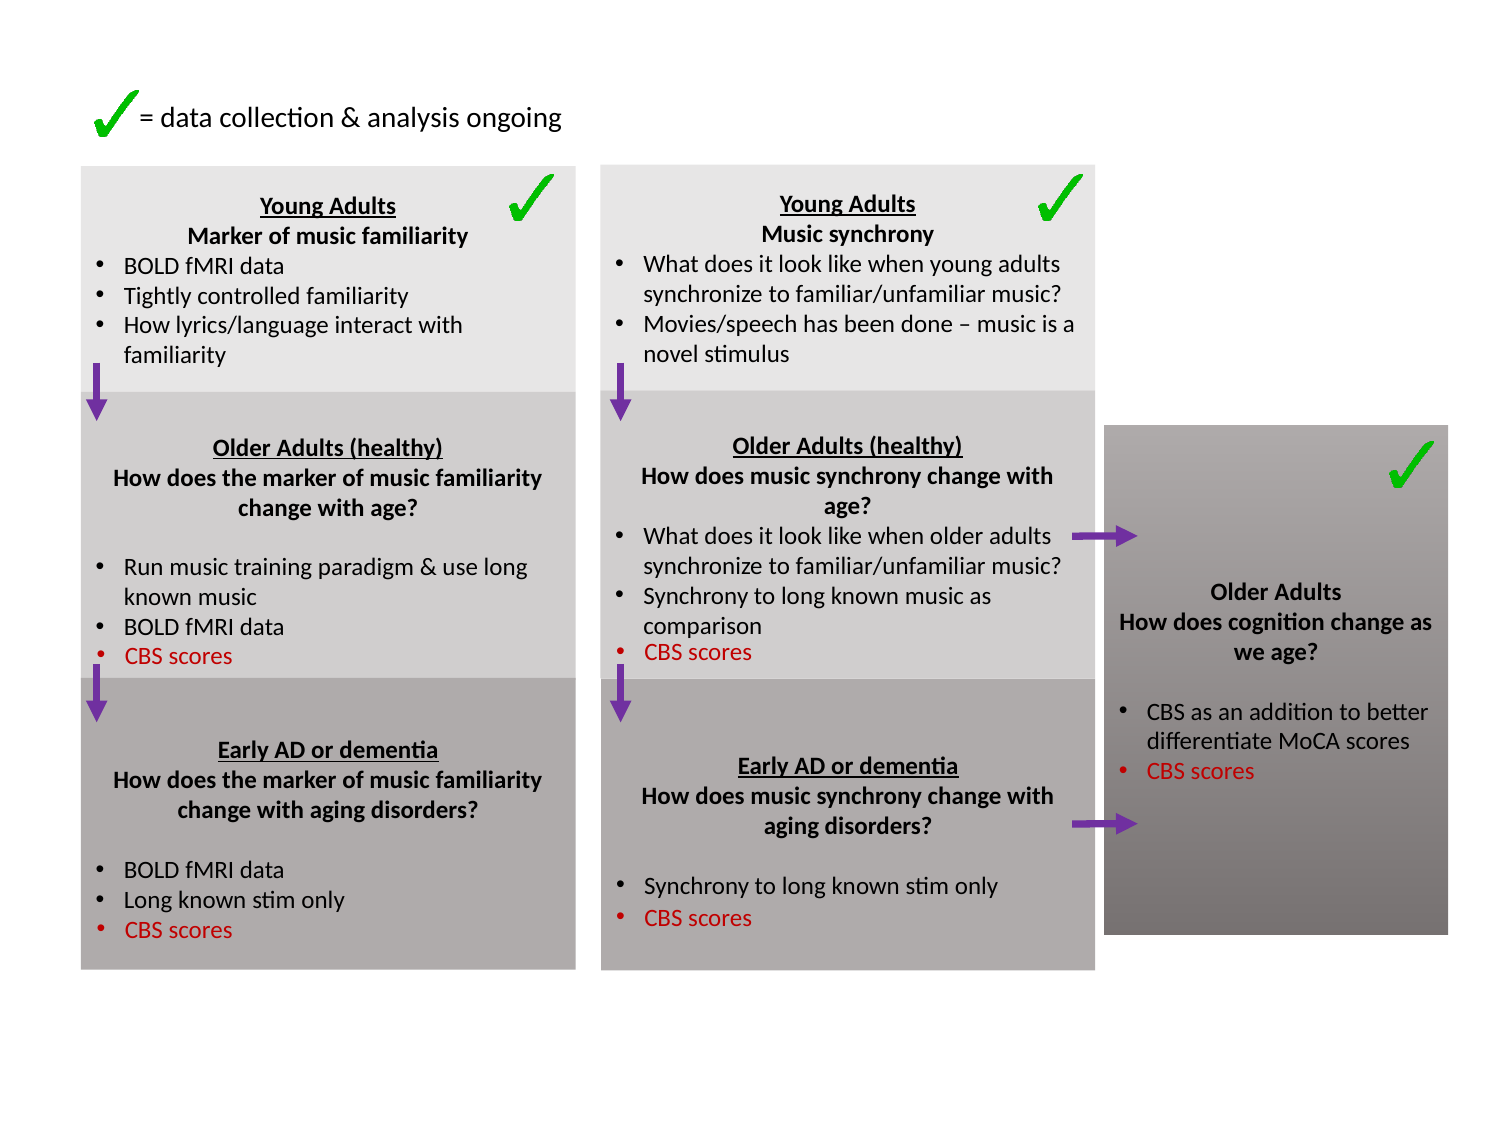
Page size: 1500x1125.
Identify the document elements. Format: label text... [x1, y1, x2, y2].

text_box Older Adults How does cognition change as we age? CBS as an addition to better differentiate MoCA scores CBS scores [1103, 424, 1449, 936]
picture [509, 174, 554, 221]
text_box Young Adults Marker of music familiarity BOLD fMRI data Tightly controlled familiarity How lyrics/language interact with familiarity [80, 165, 577, 391]
text_box Older Adults (healthy) How does the marker of music familiarity change with age? Run music training paradigm & use long known music BOLD fMRI data [80, 391, 577, 677]
text_box Early AD or dementia How does music synchrony change with aging disorders? Synchrony to long known stim only [600, 678, 1096, 971]
picture [1389, 441, 1434, 488]
text_box Early AD or dementia How does the marker of music familiarity change with aging disorders? BOLD fMRI data Long known stim only [80, 677, 577, 971]
text_box = data collection & analysis ongoing [124, 91, 578, 142]
text_box CBS scores [601, 893, 768, 939]
picture [94, 90, 139, 137]
picture [1038, 174, 1083, 221]
text_box CBS scores [601, 628, 768, 673]
text_box Young Adults Music synchrony What does it look like when young adults synchronize to familiar/unfamiliar music? Movies/speech has been done – music is a novel stimulus [599, 164, 1096, 389]
text_box CBS scores [81, 905, 248, 951]
text_box CBS scores [81, 632, 248, 677]
text_box Older Adults (healthy) How does music synchrony change with age? What does it look like when older adults synchronize to familiar/unfamiliar music? Synchrony to long known music as comparison [599, 389, 1096, 680]
